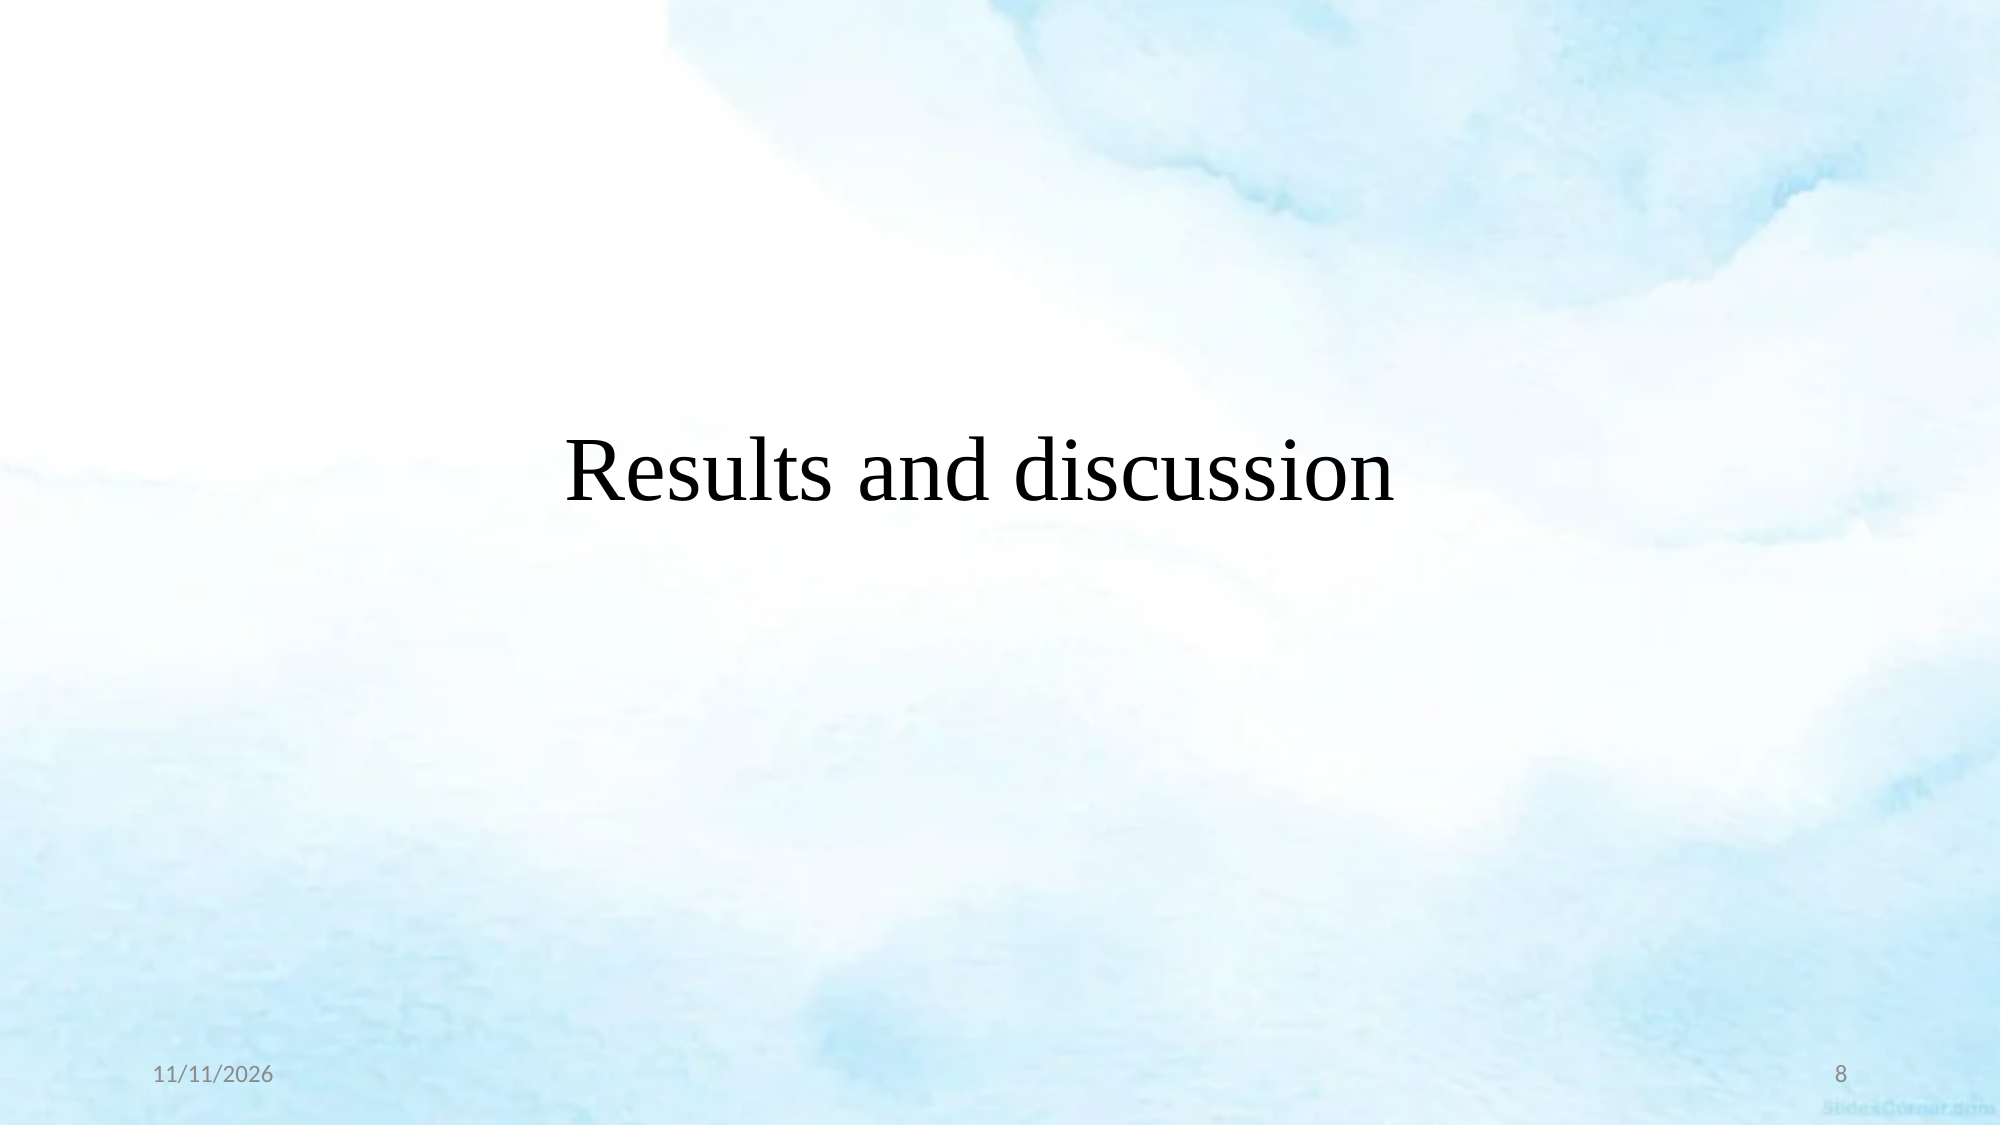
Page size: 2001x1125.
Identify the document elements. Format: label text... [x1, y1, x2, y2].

picture [0, 0, 2001, 1125]
slide_number 8 [1412, 1042, 1863, 1103]
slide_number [137, 1042, 588, 1103]
title Results and discussion [549, 361, 1451, 579]
